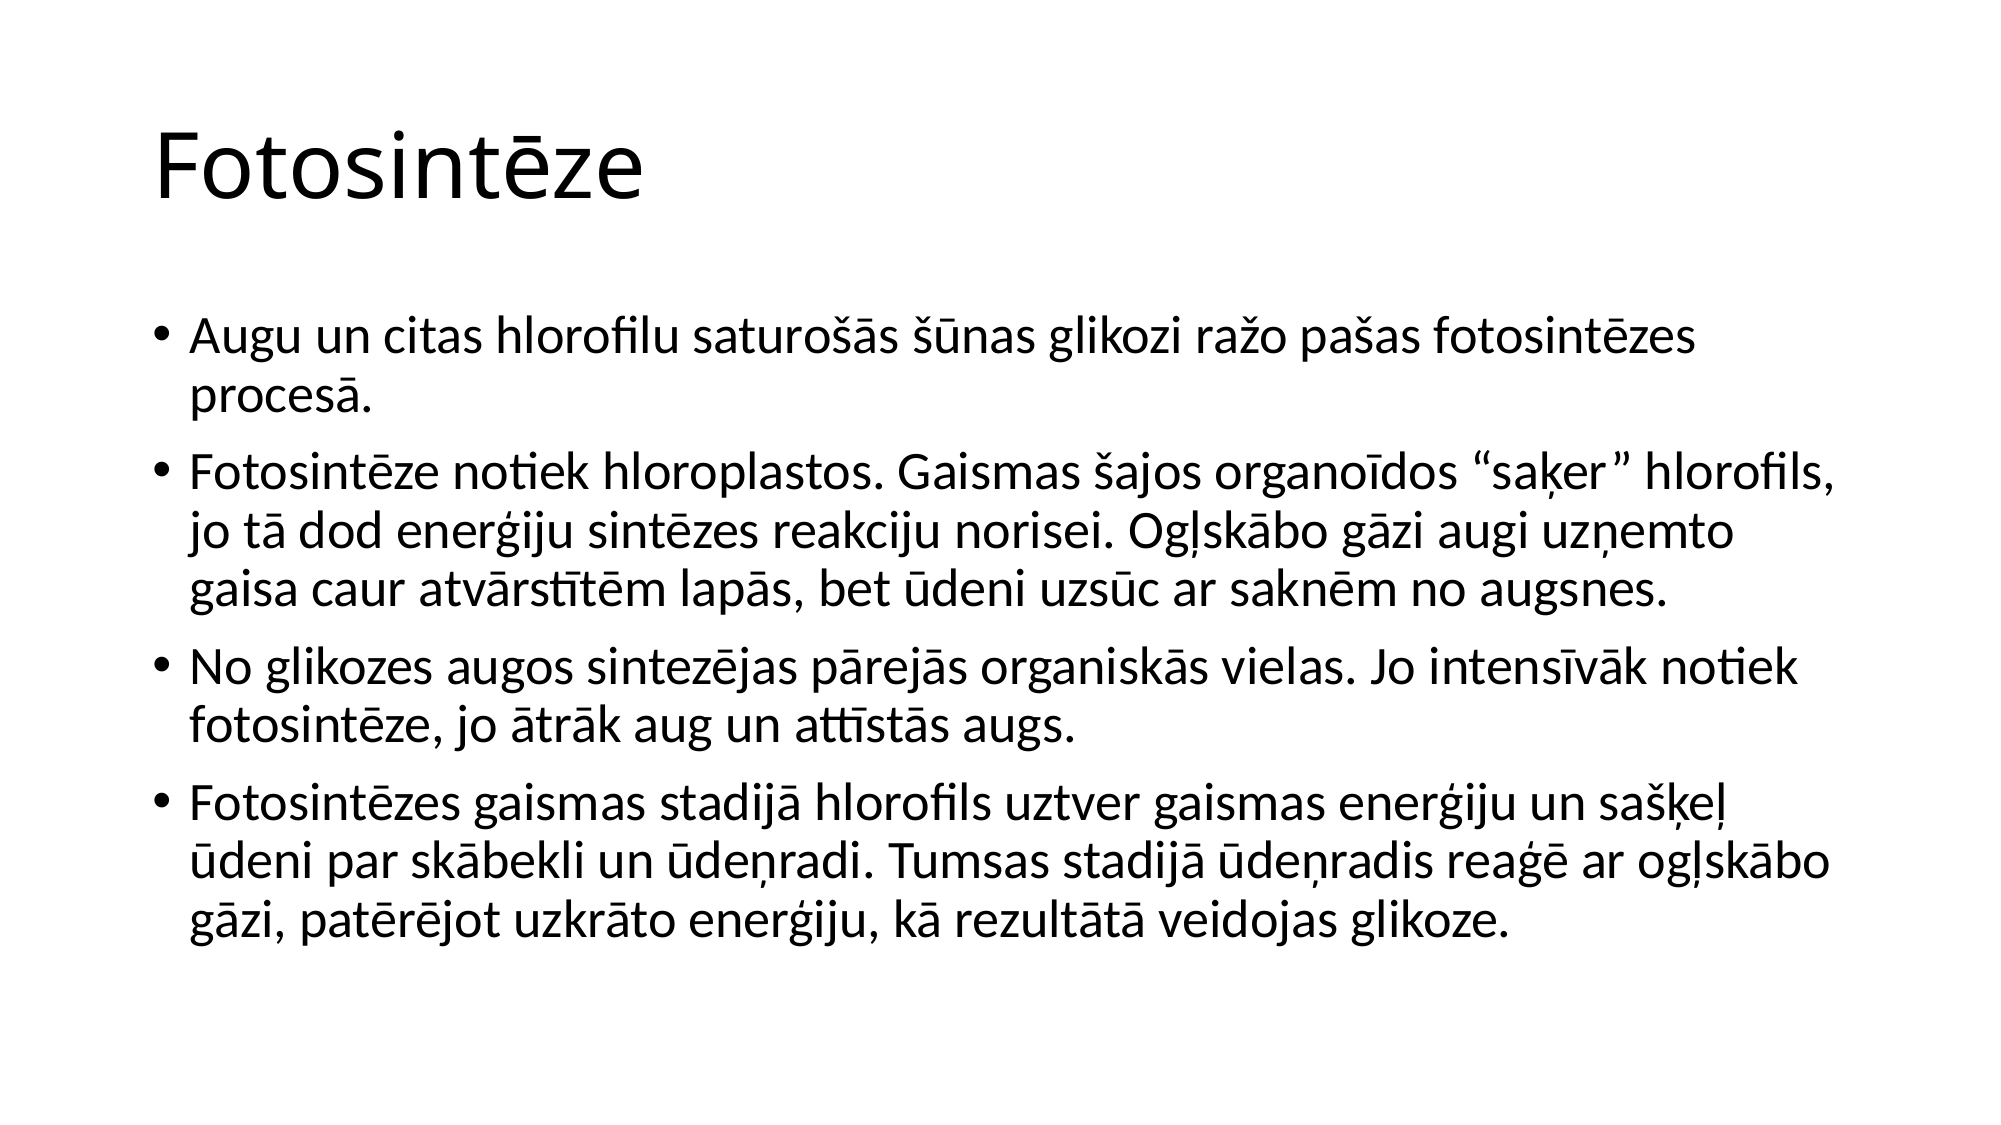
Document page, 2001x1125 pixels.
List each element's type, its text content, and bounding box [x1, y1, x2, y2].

list Augu un citas hlorofilu saturošās šūnas glikozi ražo pašas fotosintēzes procesā. Fotosintēze notiek hloroplastos. Gaismas šajos organoīdos “saķer” hlorofils, jo tā dod enerģiju sintēzes reakciju norisei. Ogļskābo gāzi augi uzņemto gaisa caur atvārstītēm lapās, bet ūdeni uzsūc ar saknēm no augsnes. No glikozes augos sintezējas pārejās organiskās vielas. Jo intensīvāk notiek fotosintēze, jo ātrāk aug un attīstās augs. Fotosintēzes gaismas stadijā hlorofils uztver gaismas enerģiju un sašķeļ ūdeni par skābekli un ūdeņradi. Tumsas stadijā ūdeņradis reaģē ar ogļskābo gāzi, patērējot uzkrāto enerģiju, kā rezultātā veidojas glikoze. [137, 299, 1863, 1014]
title Fotosintēze [137, 59, 1863, 278]
